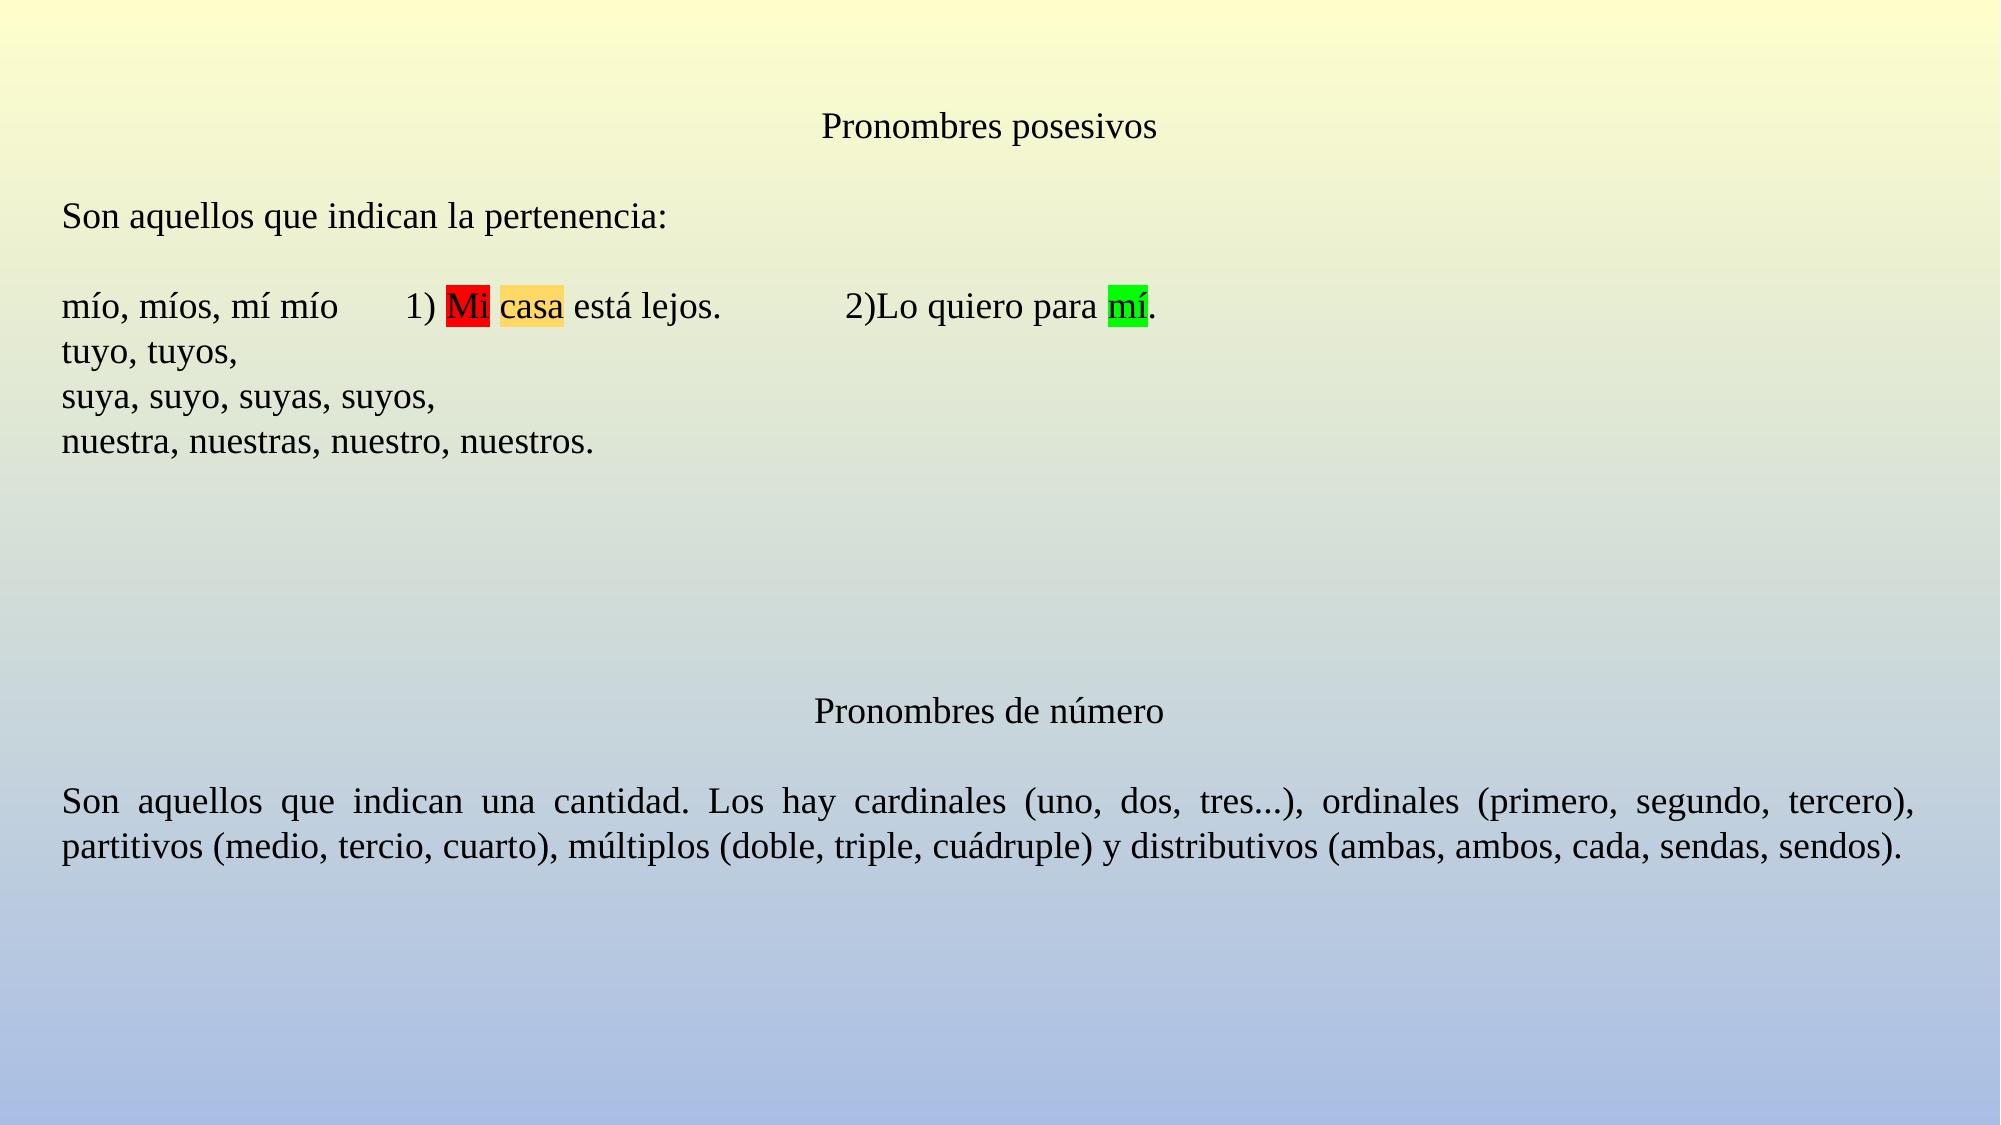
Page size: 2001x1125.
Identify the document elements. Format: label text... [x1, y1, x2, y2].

text_box Pronombres posesivos Son aquellos que indican la pertenencia: mío, míos, mí mío 1) Mi casa está lejos. 2)Lo quiero para mí. tuyo, tuyos, suya, suyo, suyas, suyos, nuestra, nuestras, nuestro, nuestros. Pronombres de número Son aquellos que indican una cantidad. Los hay cardinales (uno, dos, tres...), ordinales (primero, segundo, tercero), partitivos (medio, tercio, cuarto), múltiplos (doble, triple, cuádruple) y distributivos (ambas, ambos, cada, sendas, sendos). [46, 93, 1933, 1009]
